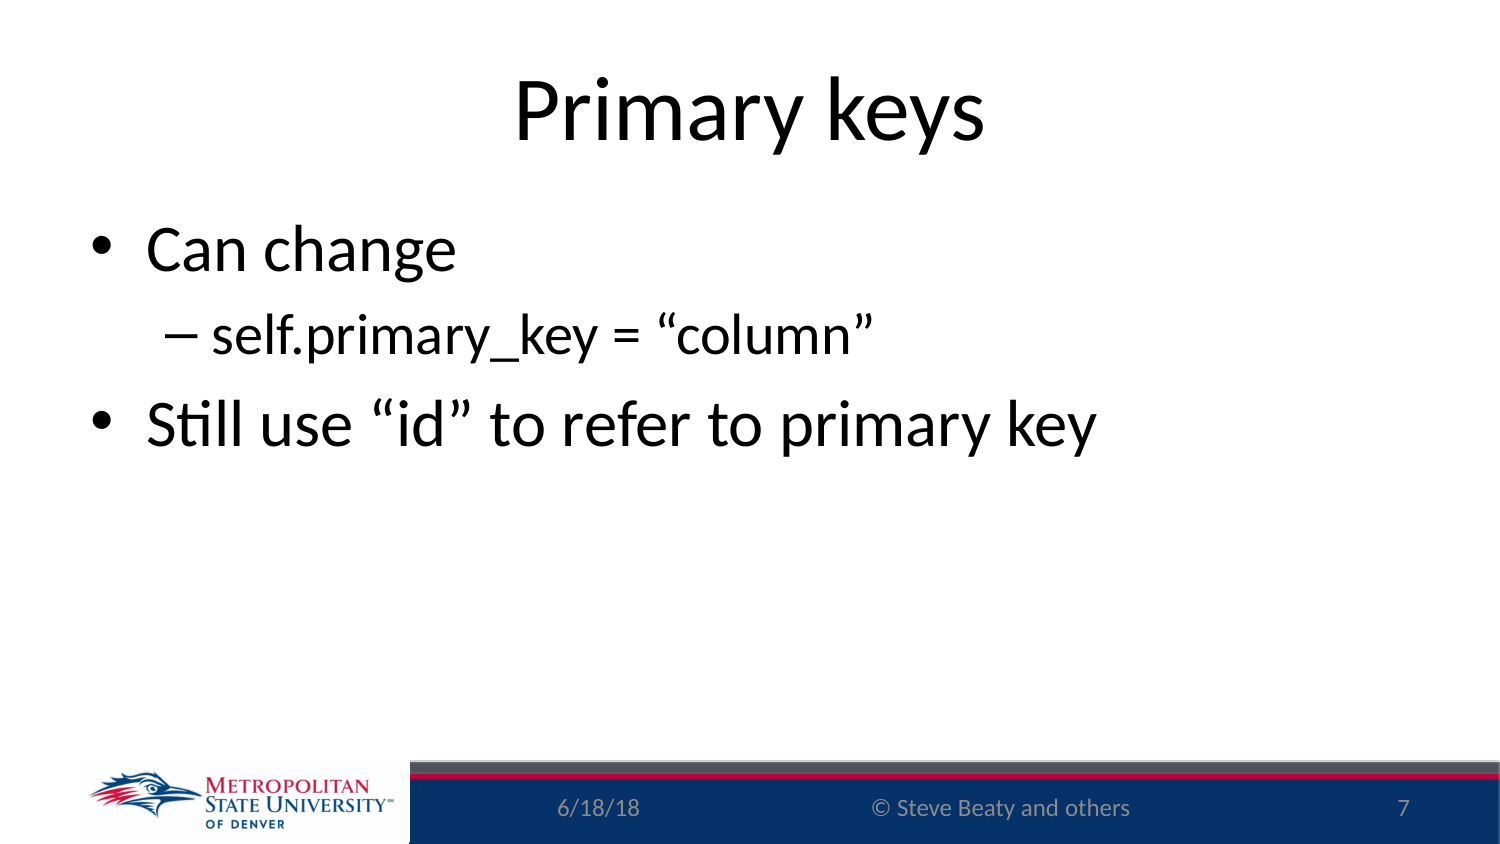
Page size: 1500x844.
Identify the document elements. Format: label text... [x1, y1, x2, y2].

slide_number 7 [1316, 776, 1425, 837]
picture [79, 759, 1500, 844]
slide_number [542, 776, 686, 836]
title Primary keys [75, 33, 1425, 175]
footer © Steve Beaty and others [729, 776, 1272, 837]
list Can change self.primary_key = “column” Still use “id” to refer to primary key [75, 196, 1425, 754]
